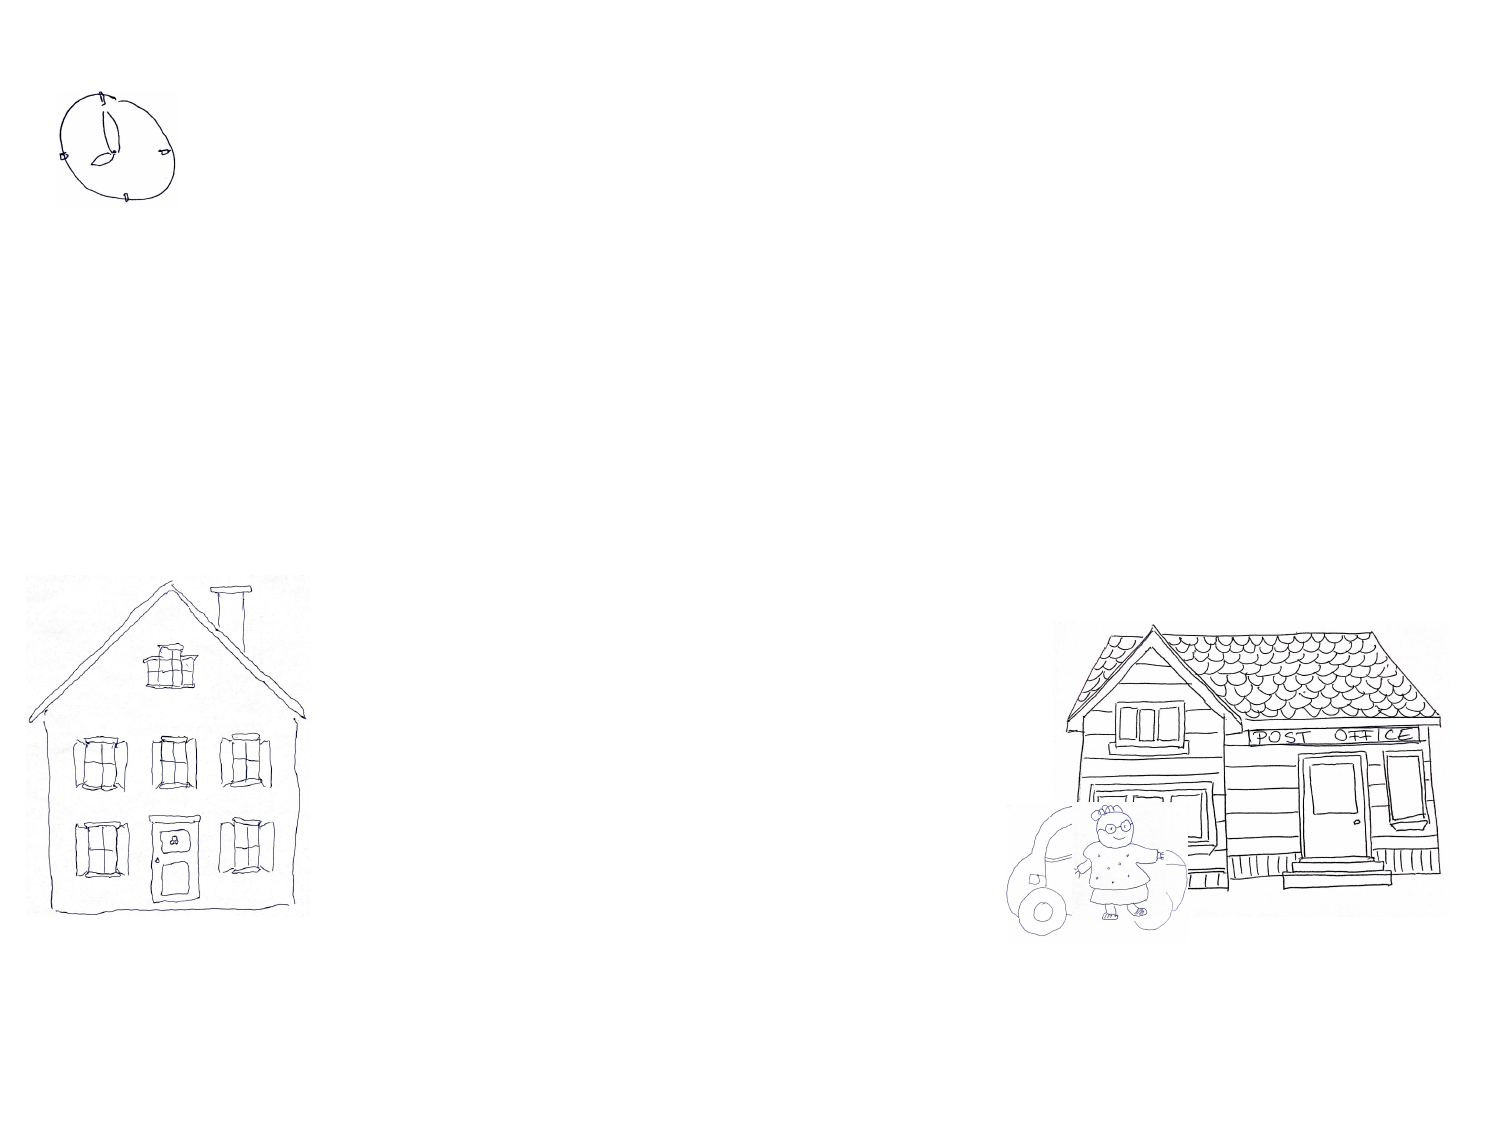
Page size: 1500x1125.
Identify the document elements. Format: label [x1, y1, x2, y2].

picture [1007, 621, 1451, 964]
picture [57, 91, 180, 207]
picture [26, 575, 312, 917]
